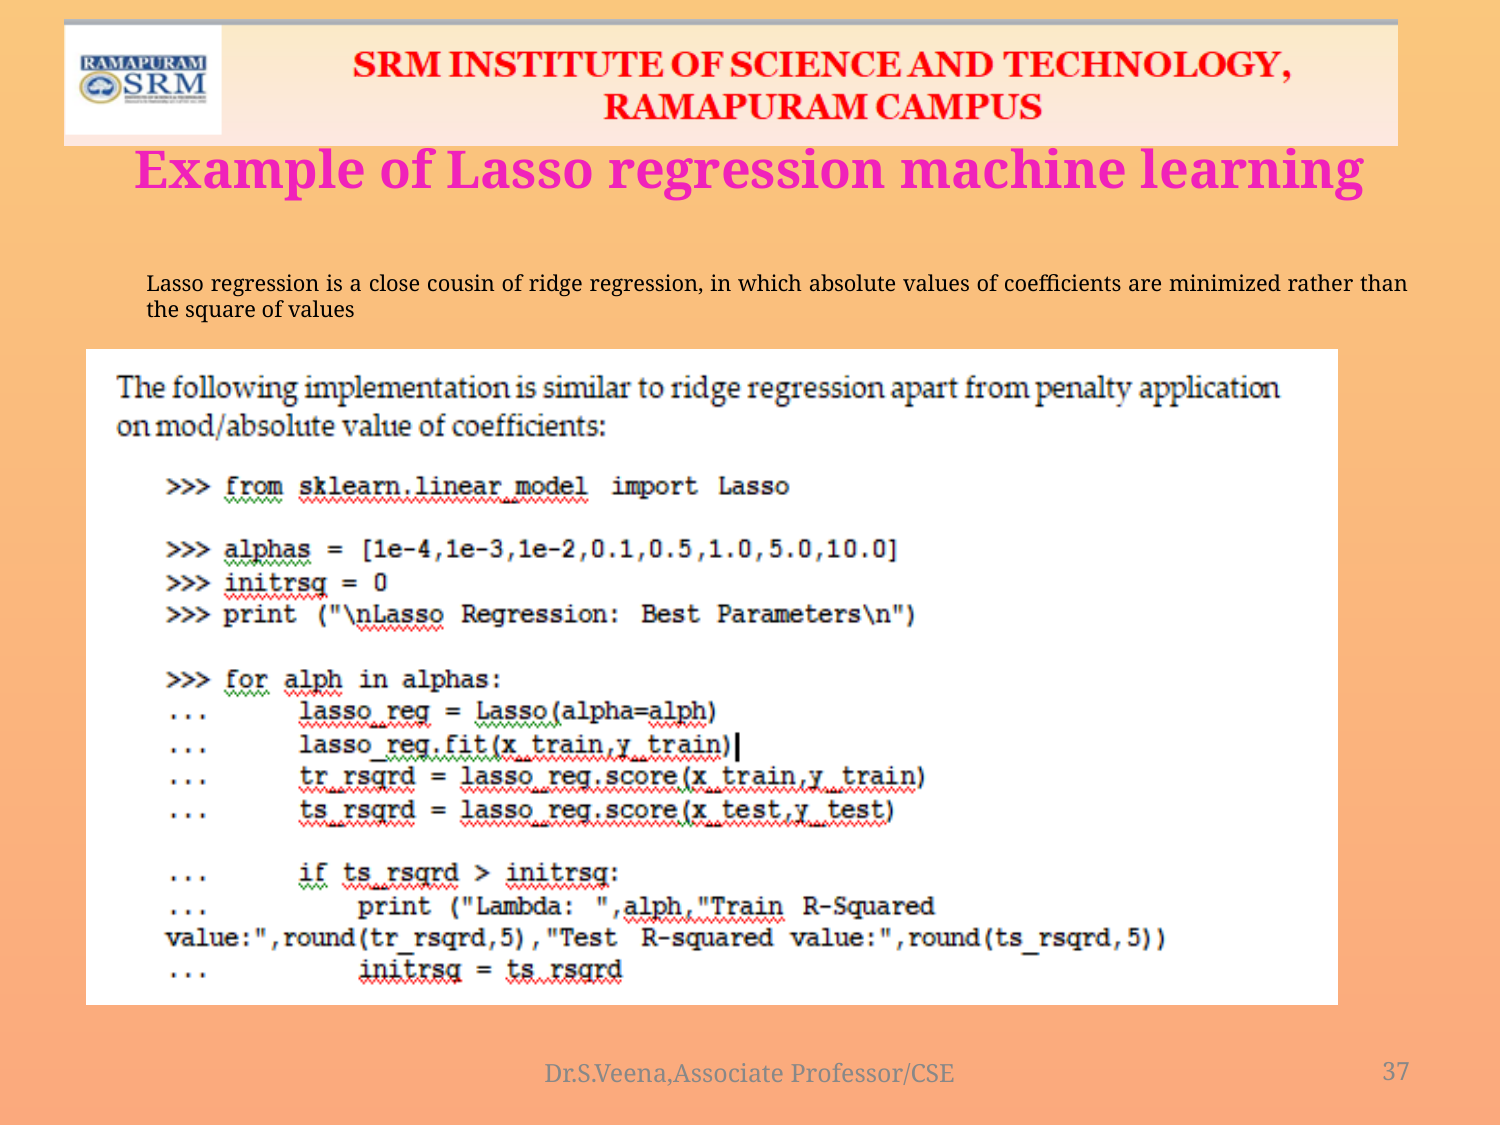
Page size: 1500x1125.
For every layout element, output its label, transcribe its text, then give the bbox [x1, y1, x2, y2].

footer Dr.S.Veena,Associate Professor/CSE [512, 1042, 988, 1103]
list Lasso regression is a close cousin of ridge regression, in which absolute values of coefficients are minimized rather than the square of values [75, 262, 1425, 1005]
picture [86, 349, 1339, 1006]
slide_number ‹#› [1074, 1042, 1425, 1103]
title Example of Lasso regression machine learning [75, 101, 1425, 233]
picture [64, 18, 1398, 146]
